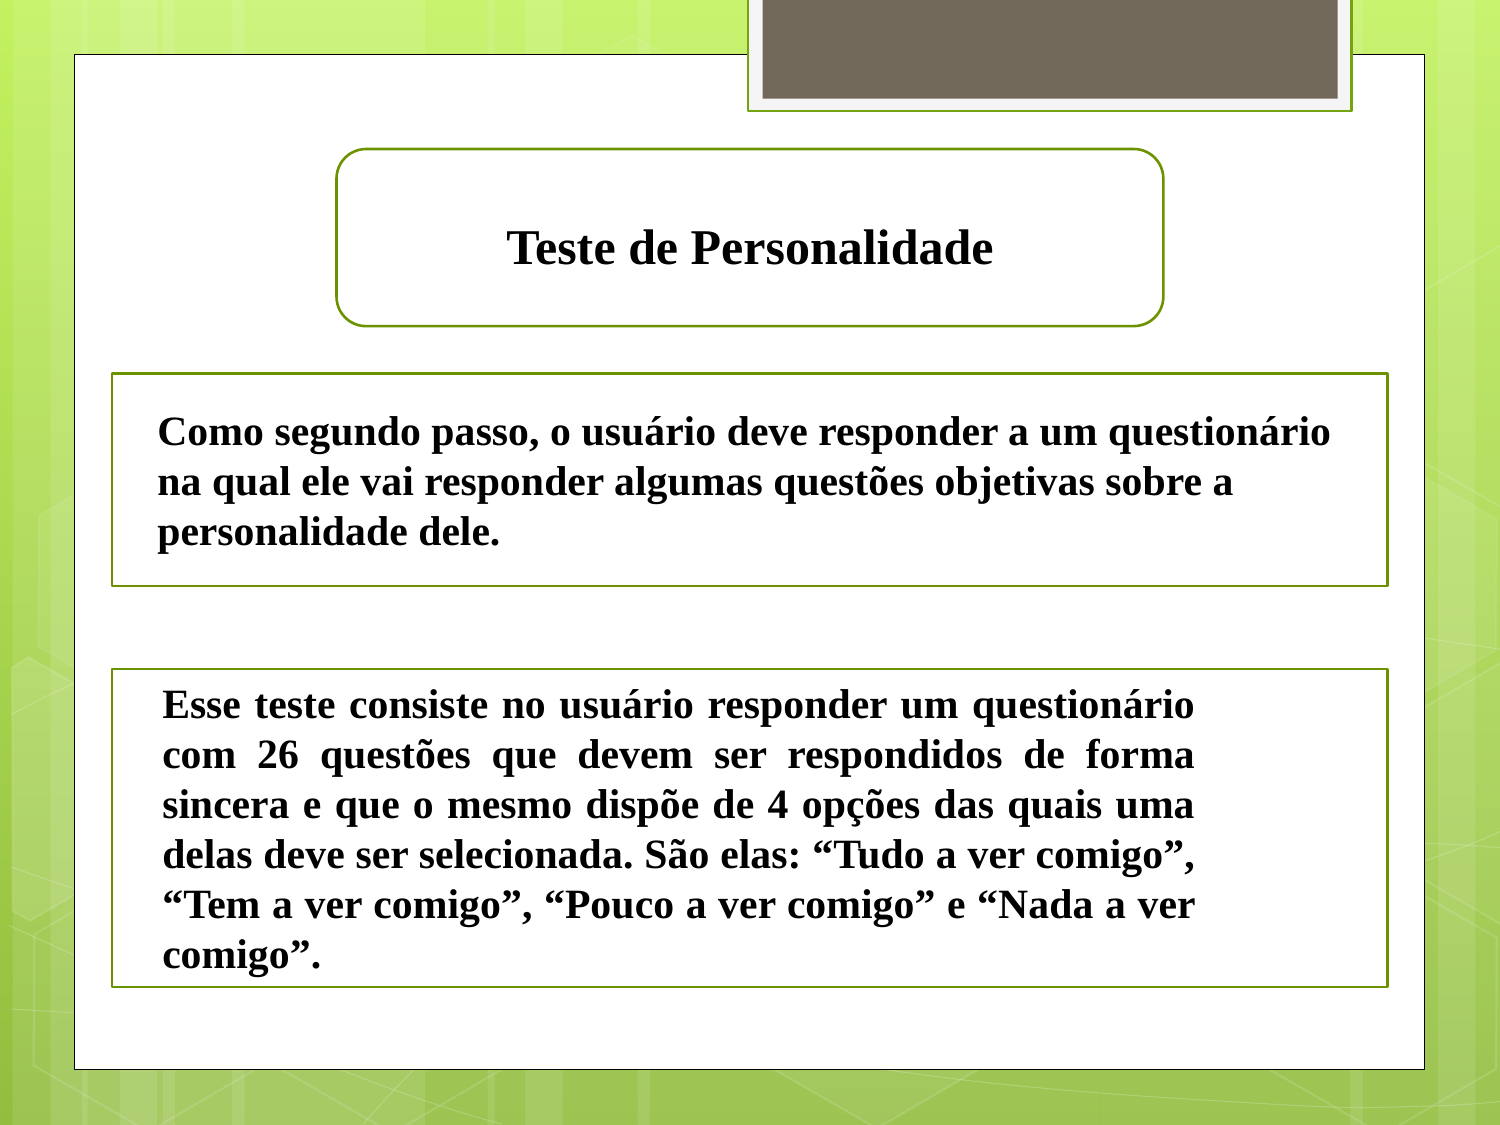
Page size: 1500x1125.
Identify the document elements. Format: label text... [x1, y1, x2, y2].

text_box Teste de Personalidade [491, 207, 1009, 282]
text_box Como segundo passo, o usuário deve responder a um questionário na qual ele vai responder algumas questões objetivas sobre a personalidade dele. [142, 396, 1358, 562]
text_box Esse teste consiste no usuário responder um questionário com 26 questões que devem ser respondidos de forma sincera e que o mesmo dispõe de 4 opções das quais uma delas deve ser selecionada. São elas: “Tudo a ver comigo”, “Tem a ver comigo”, “Pouco a ver comigo” e “Nada a ver comigo”. [147, 669, 1211, 984]
text_box [111, 372, 1389, 587]
text_box [335, 147, 1165, 328]
text_box [111, 668, 1389, 988]
